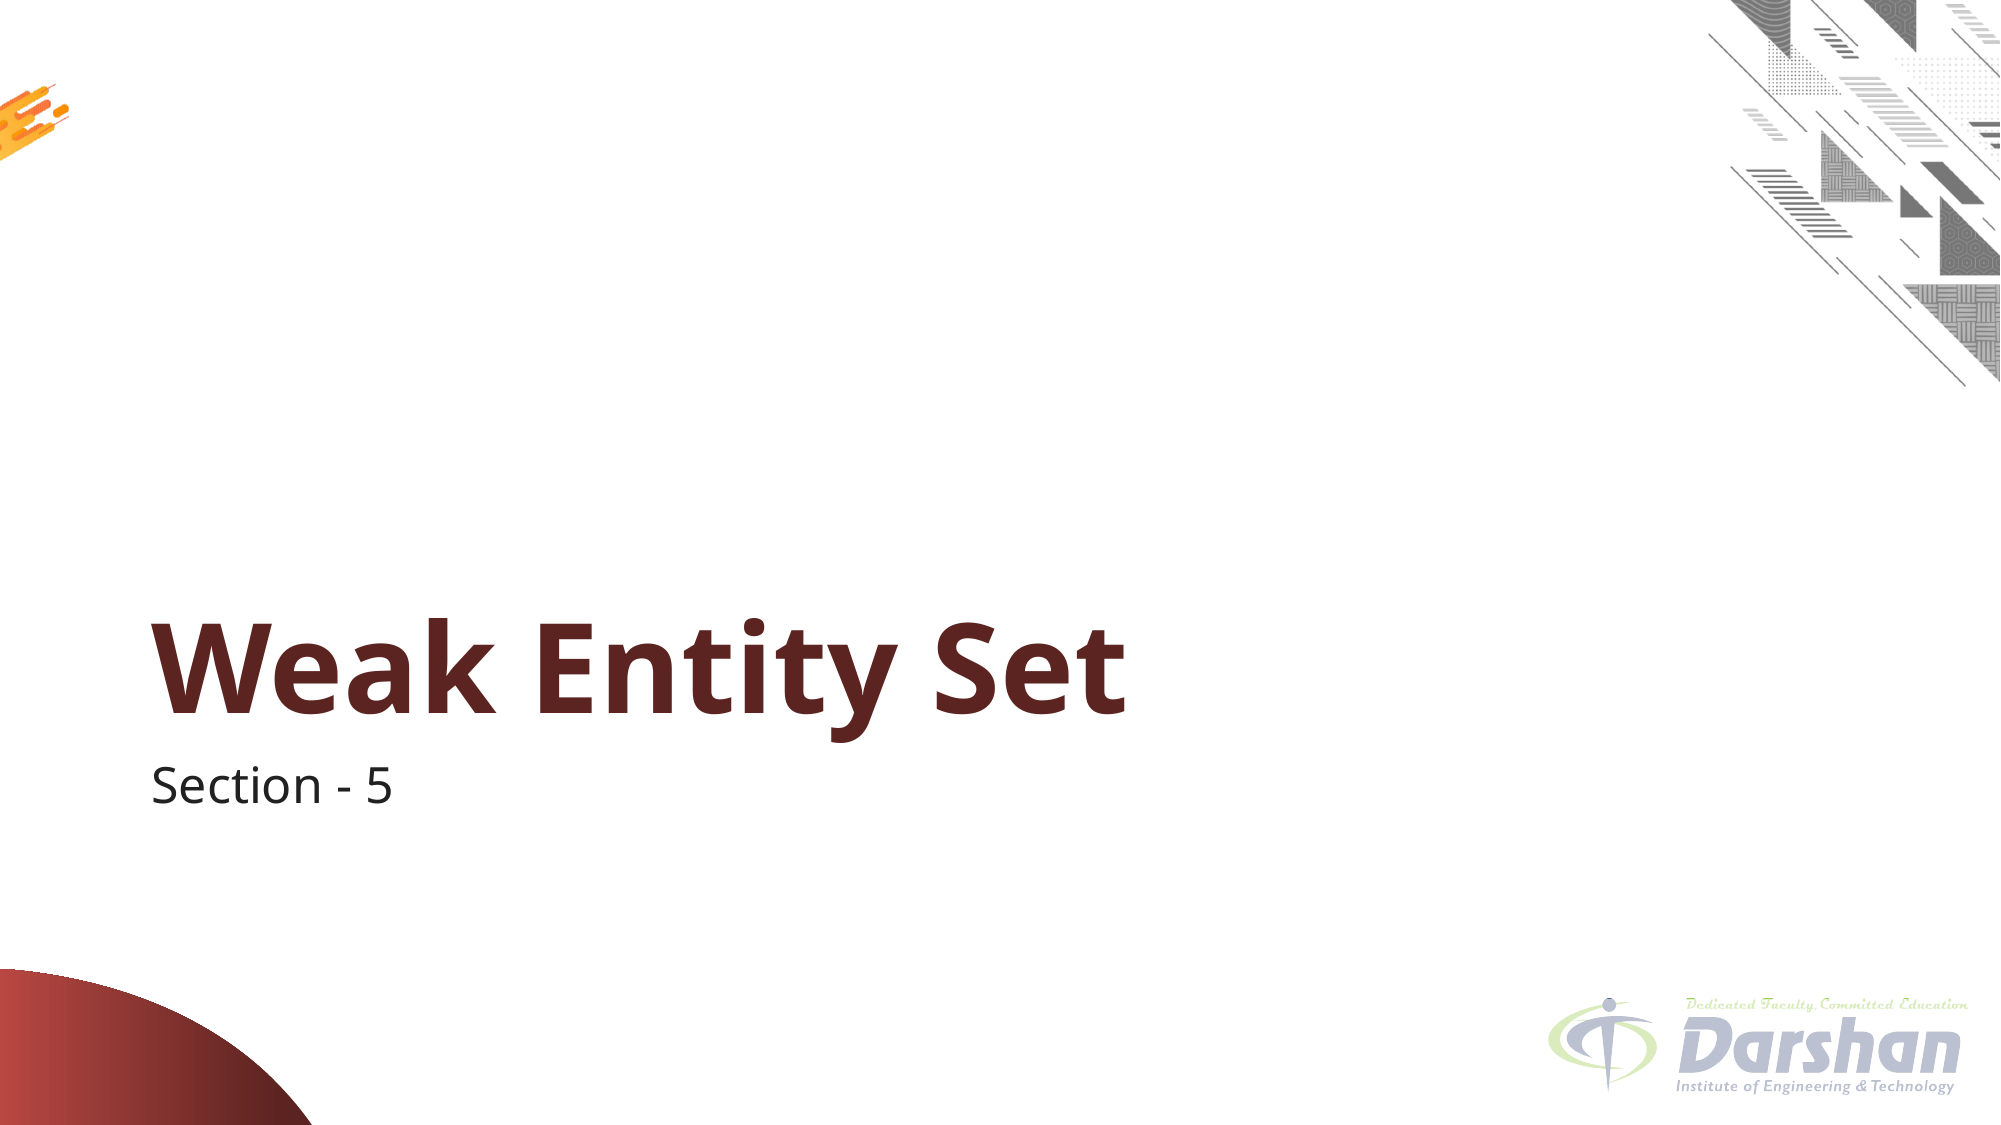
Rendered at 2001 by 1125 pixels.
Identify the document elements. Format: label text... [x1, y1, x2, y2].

title Weak Entity Set [136, 280, 1862, 749]
picture [0, 65, 90, 193]
list Section - 5 [136, 752, 1862, 999]
text_box ISA [1548, 998, 1968, 1095]
